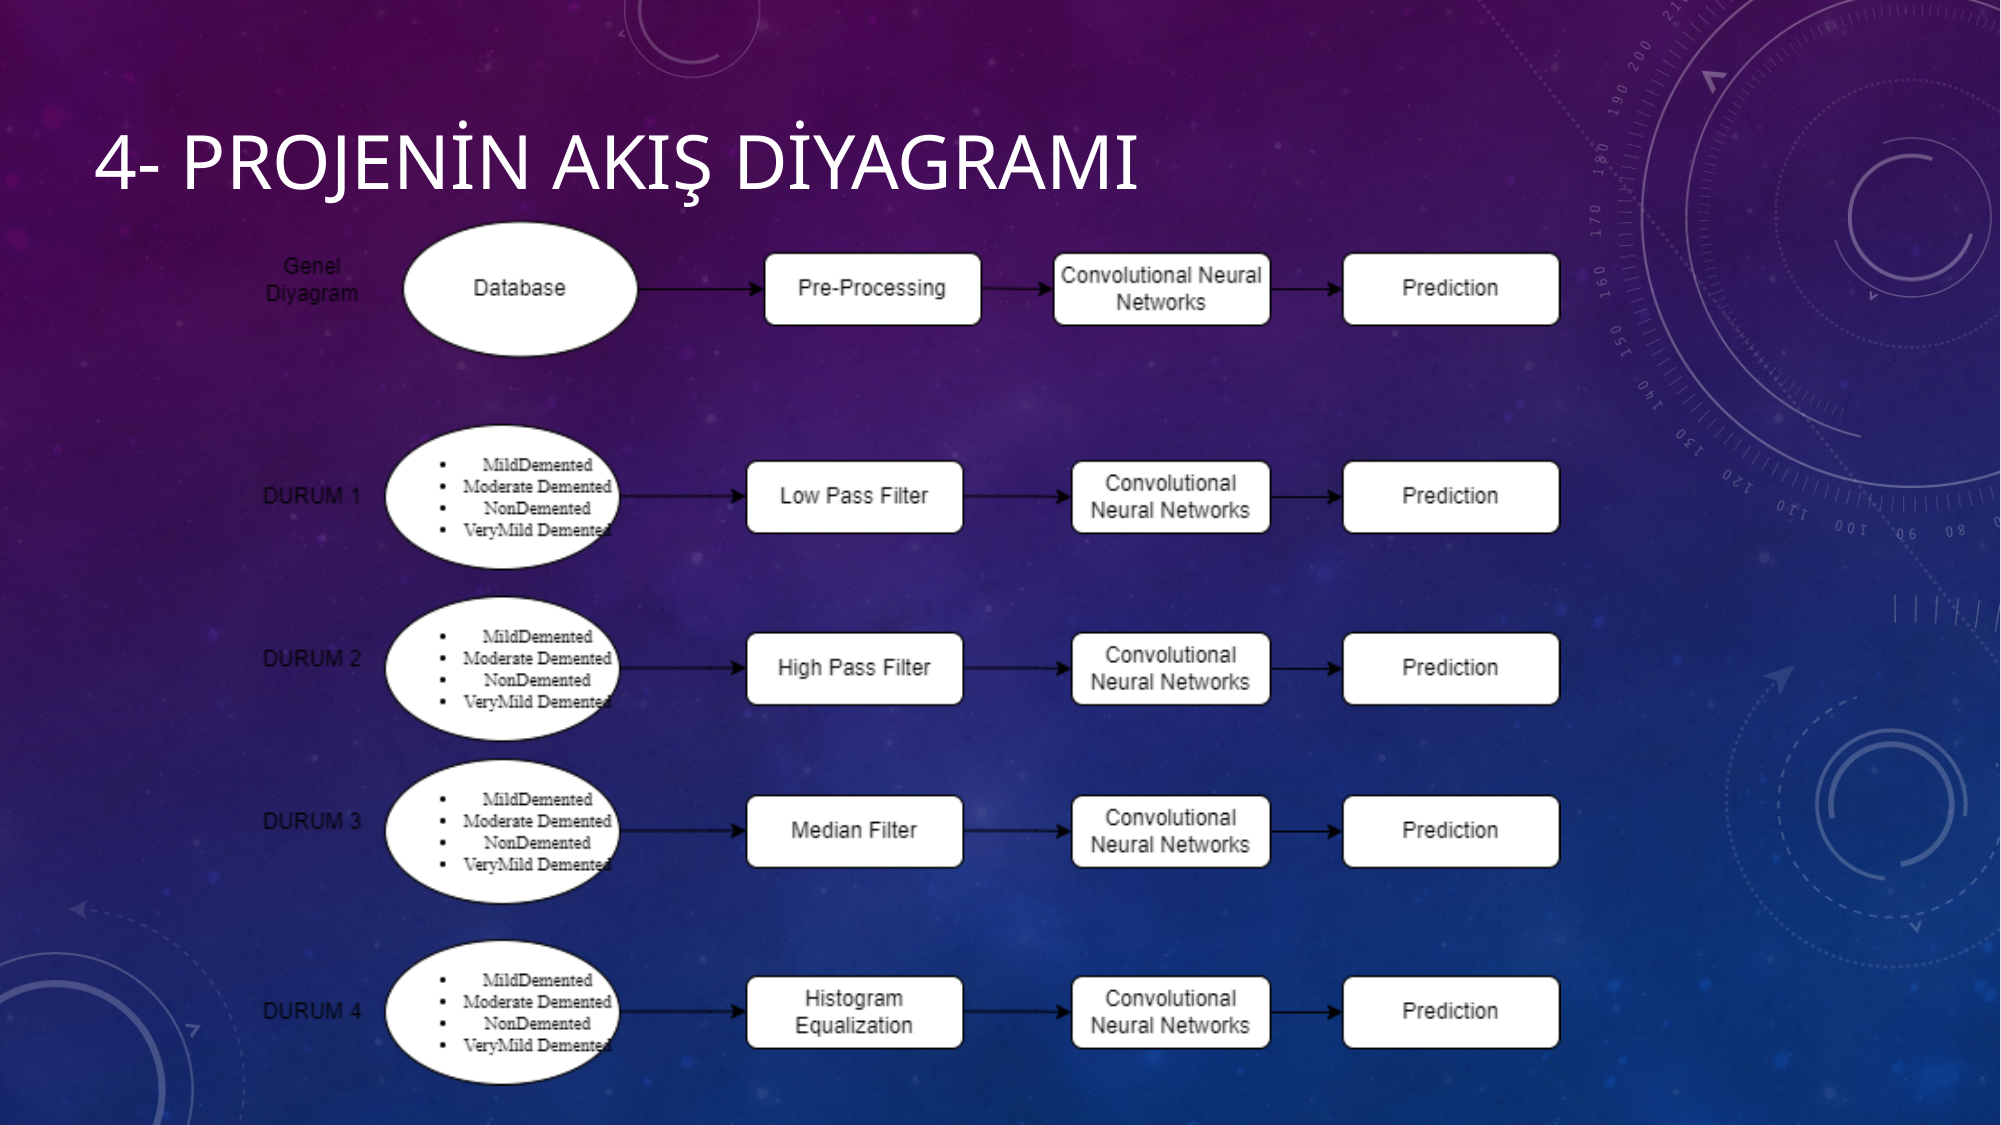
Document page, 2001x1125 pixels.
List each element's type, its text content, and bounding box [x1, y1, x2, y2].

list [258, 220, 1561, 1086]
picture [0, 0, 2001, 1125]
title 4- projenin akış diyagramı [79, 39, 1742, 279]
